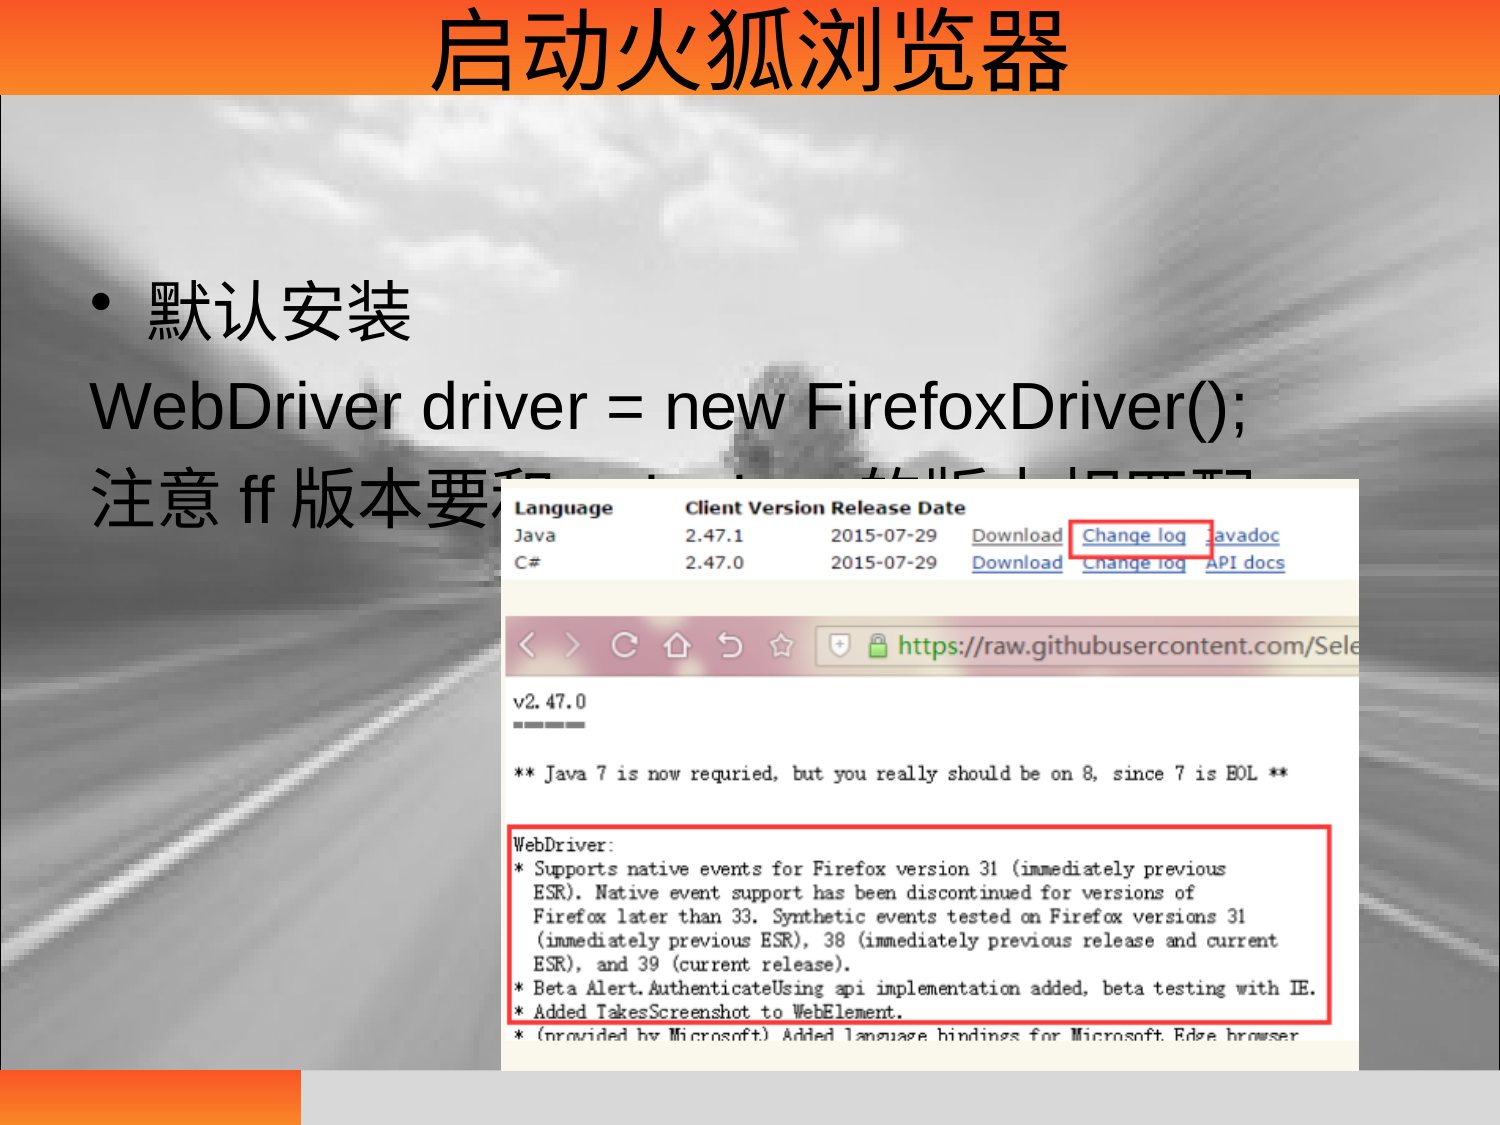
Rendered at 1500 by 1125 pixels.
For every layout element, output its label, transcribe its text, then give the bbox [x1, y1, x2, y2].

title 启动火狐浏览器 [75, 0, 1425, 173]
list 默认安装 WebDriver driver = new FirefoxDriver(); 注意ff版本要和selenium的版本相匹配 [75, 262, 1425, 1005]
picture [501, 479, 1359, 1071]
